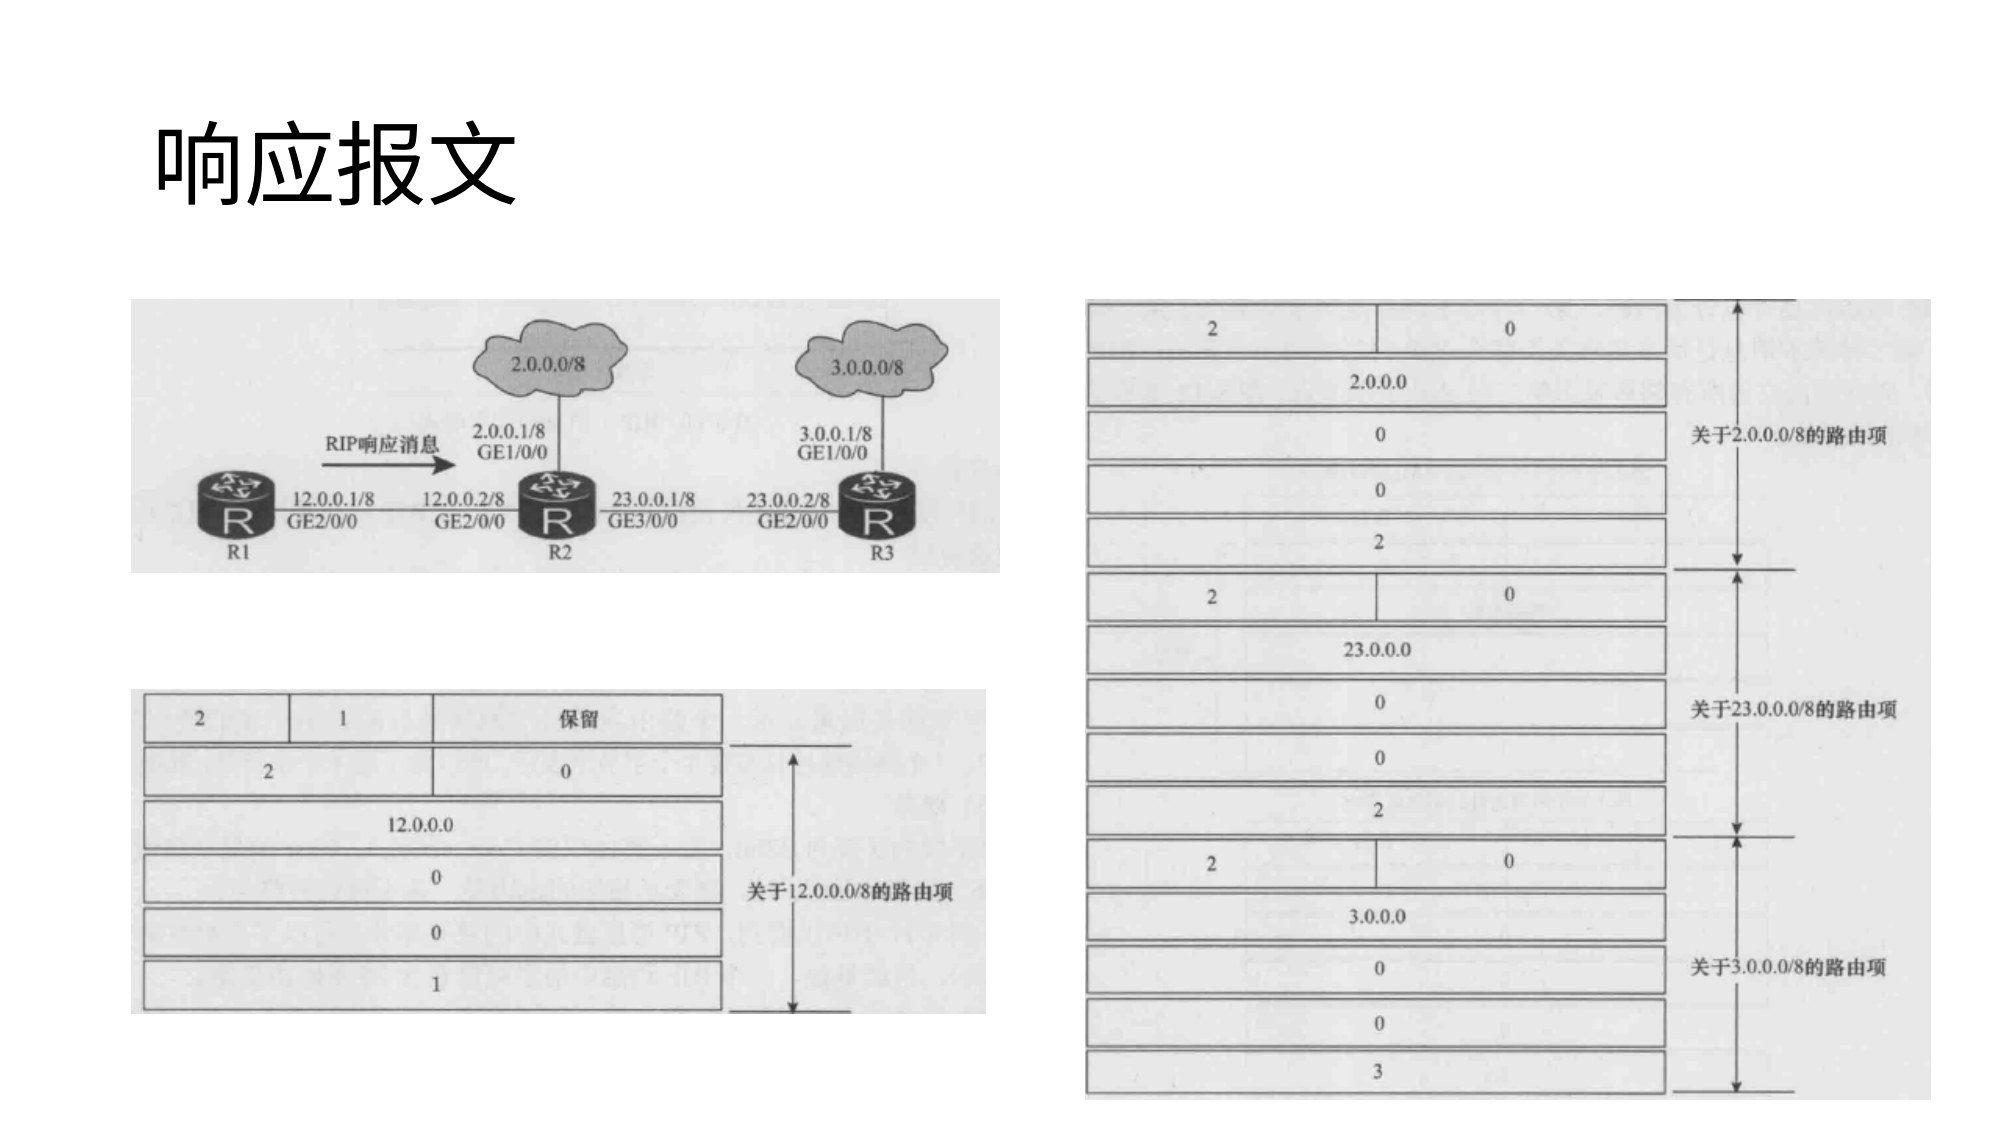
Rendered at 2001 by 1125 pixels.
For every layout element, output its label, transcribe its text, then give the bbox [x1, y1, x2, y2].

picture [131, 689, 986, 1014]
picture [131, 299, 1000, 573]
title 响应报文 [137, 59, 1863, 278]
picture [1084, 299, 1931, 1100]
